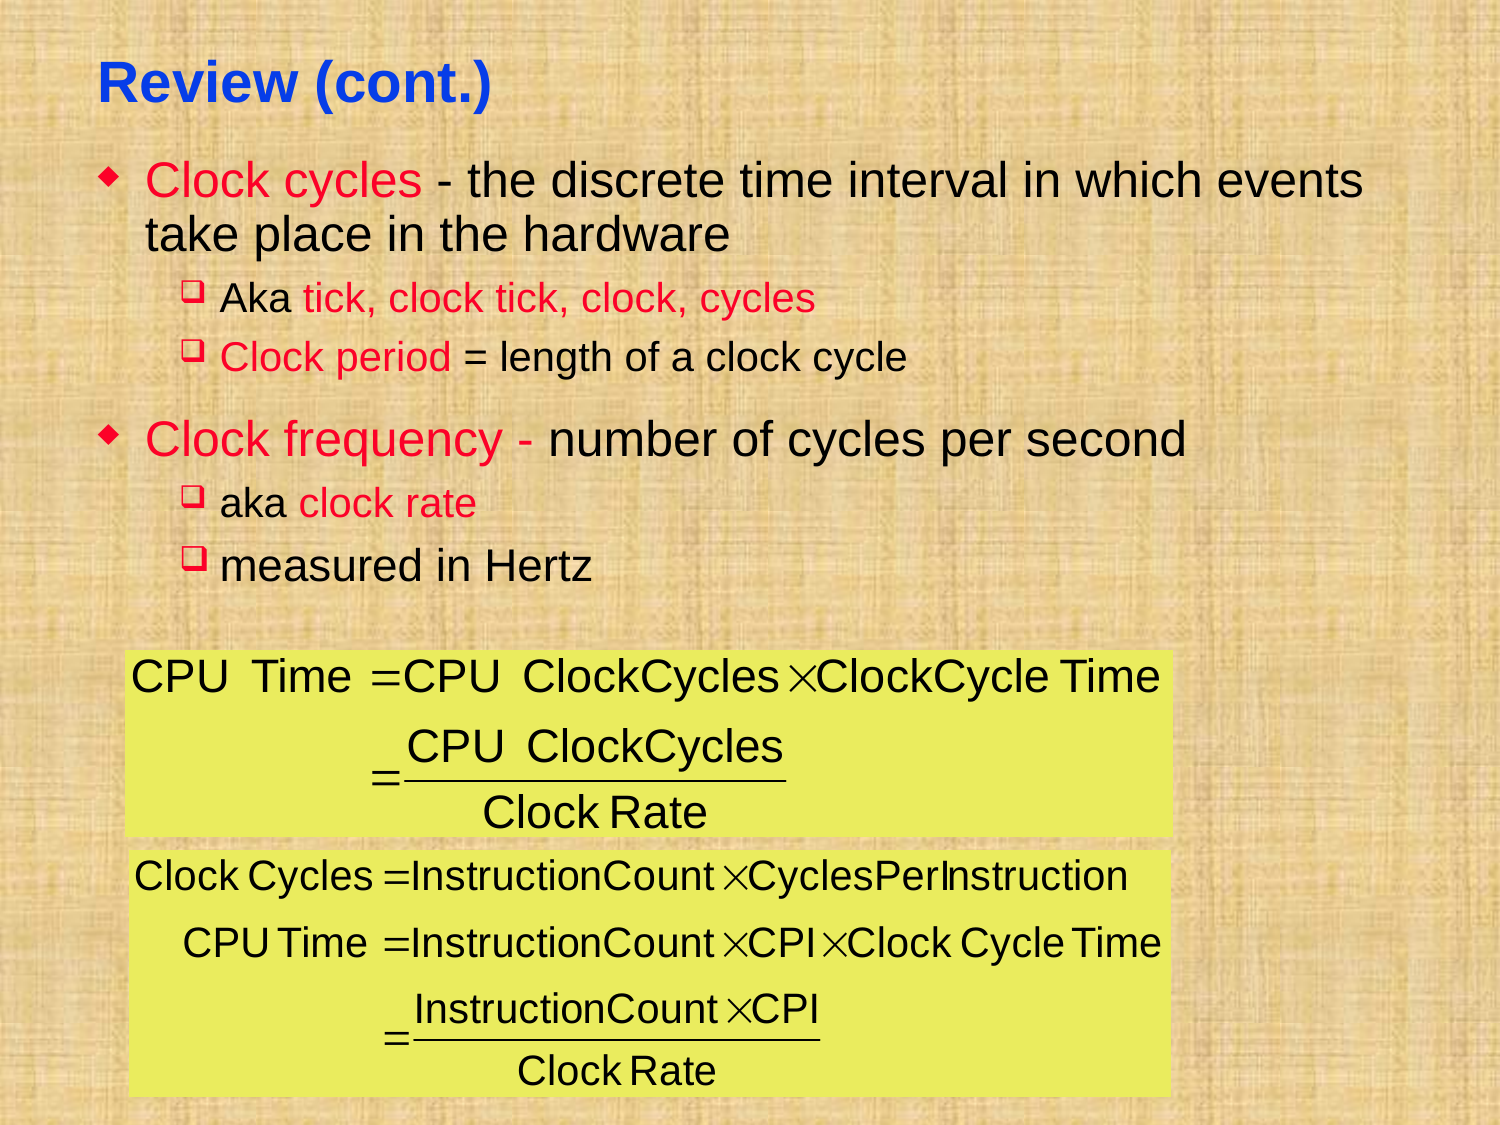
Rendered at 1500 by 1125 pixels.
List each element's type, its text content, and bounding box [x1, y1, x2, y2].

picture [0, 0, 1500, 1125]
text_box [128, 849, 1172, 1098]
list Clock cycles - the discrete time interval in which events take place in the hardware Aka tick, clock tick, clock, cycles Clock period = length of a clock cycle Clock frequency - number of cycles per second aka clock rate measured in Hertz [87, 149, 1425, 722]
title Review (cont.) [87, 50, 1425, 120]
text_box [124, 649, 1173, 838]
